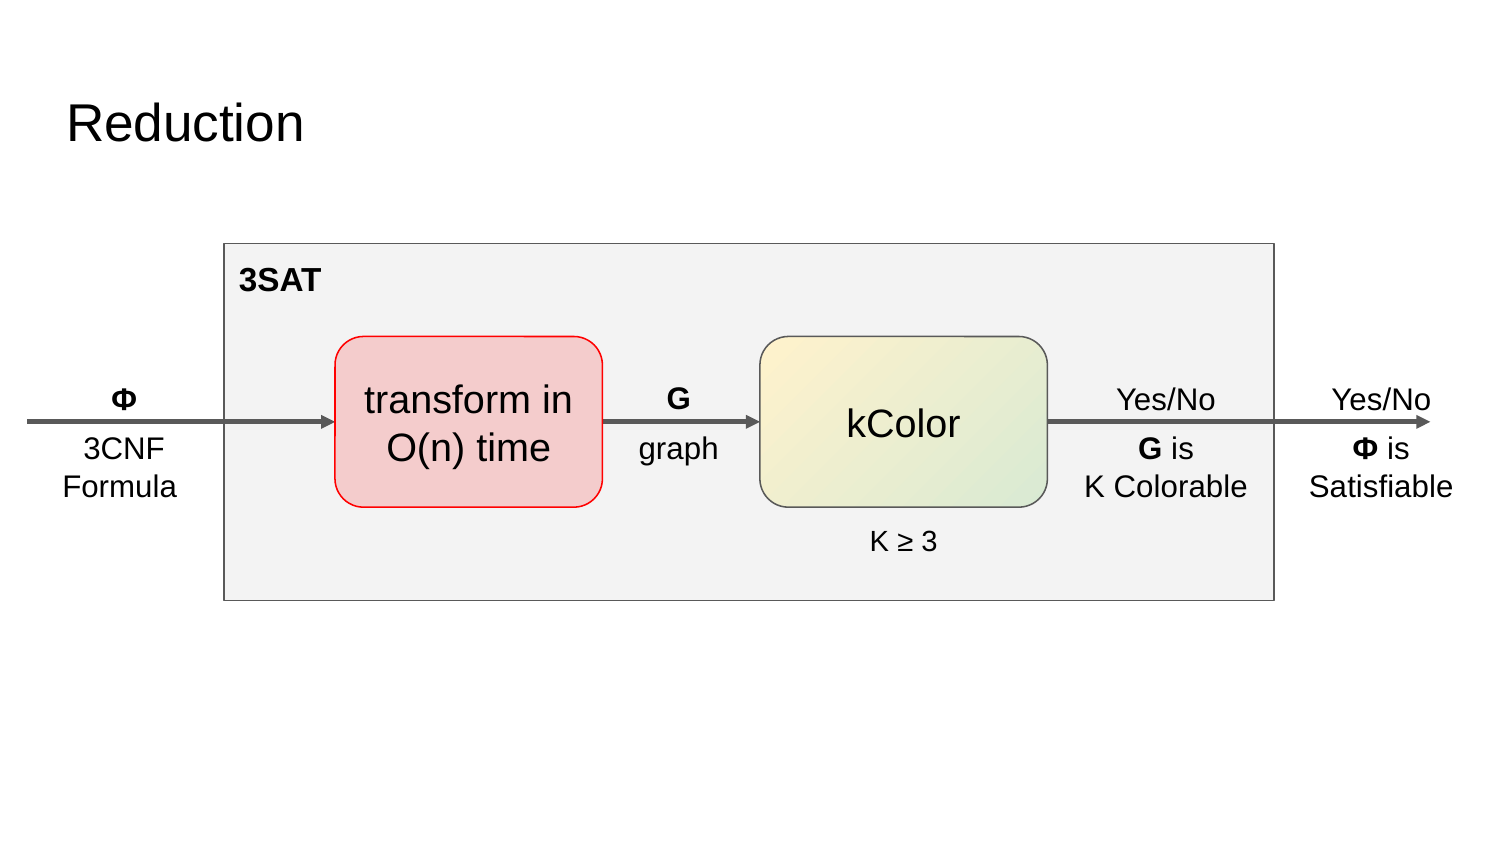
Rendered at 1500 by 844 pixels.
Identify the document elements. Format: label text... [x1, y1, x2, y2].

text_box Yes/No G is K Colorable [1047, 429, 1262, 514]
text_box kColor [759, 336, 1048, 508]
text_box K ≥ 3 [805, 507, 1002, 573]
text_box transform in O(n) time [334, 336, 603, 508]
text_box 3SAT [223, 429, 1275, 601]
text_box 3SAT [223, 243, 1275, 420]
text_box G graph [621, 431, 736, 475]
text_box Φ 3CNF Formula [41, 368, 207, 421]
text_box G graph [621, 368, 736, 421]
text_box Φ 3CNF Formula [41, 431, 207, 514]
title Reduction [51, 72, 1449, 167]
text_box Yes/No Φ is Satisfiable [1262, 368, 1500, 514]
text_box Yes/No G is K Colorable [1048, 368, 1262, 419]
